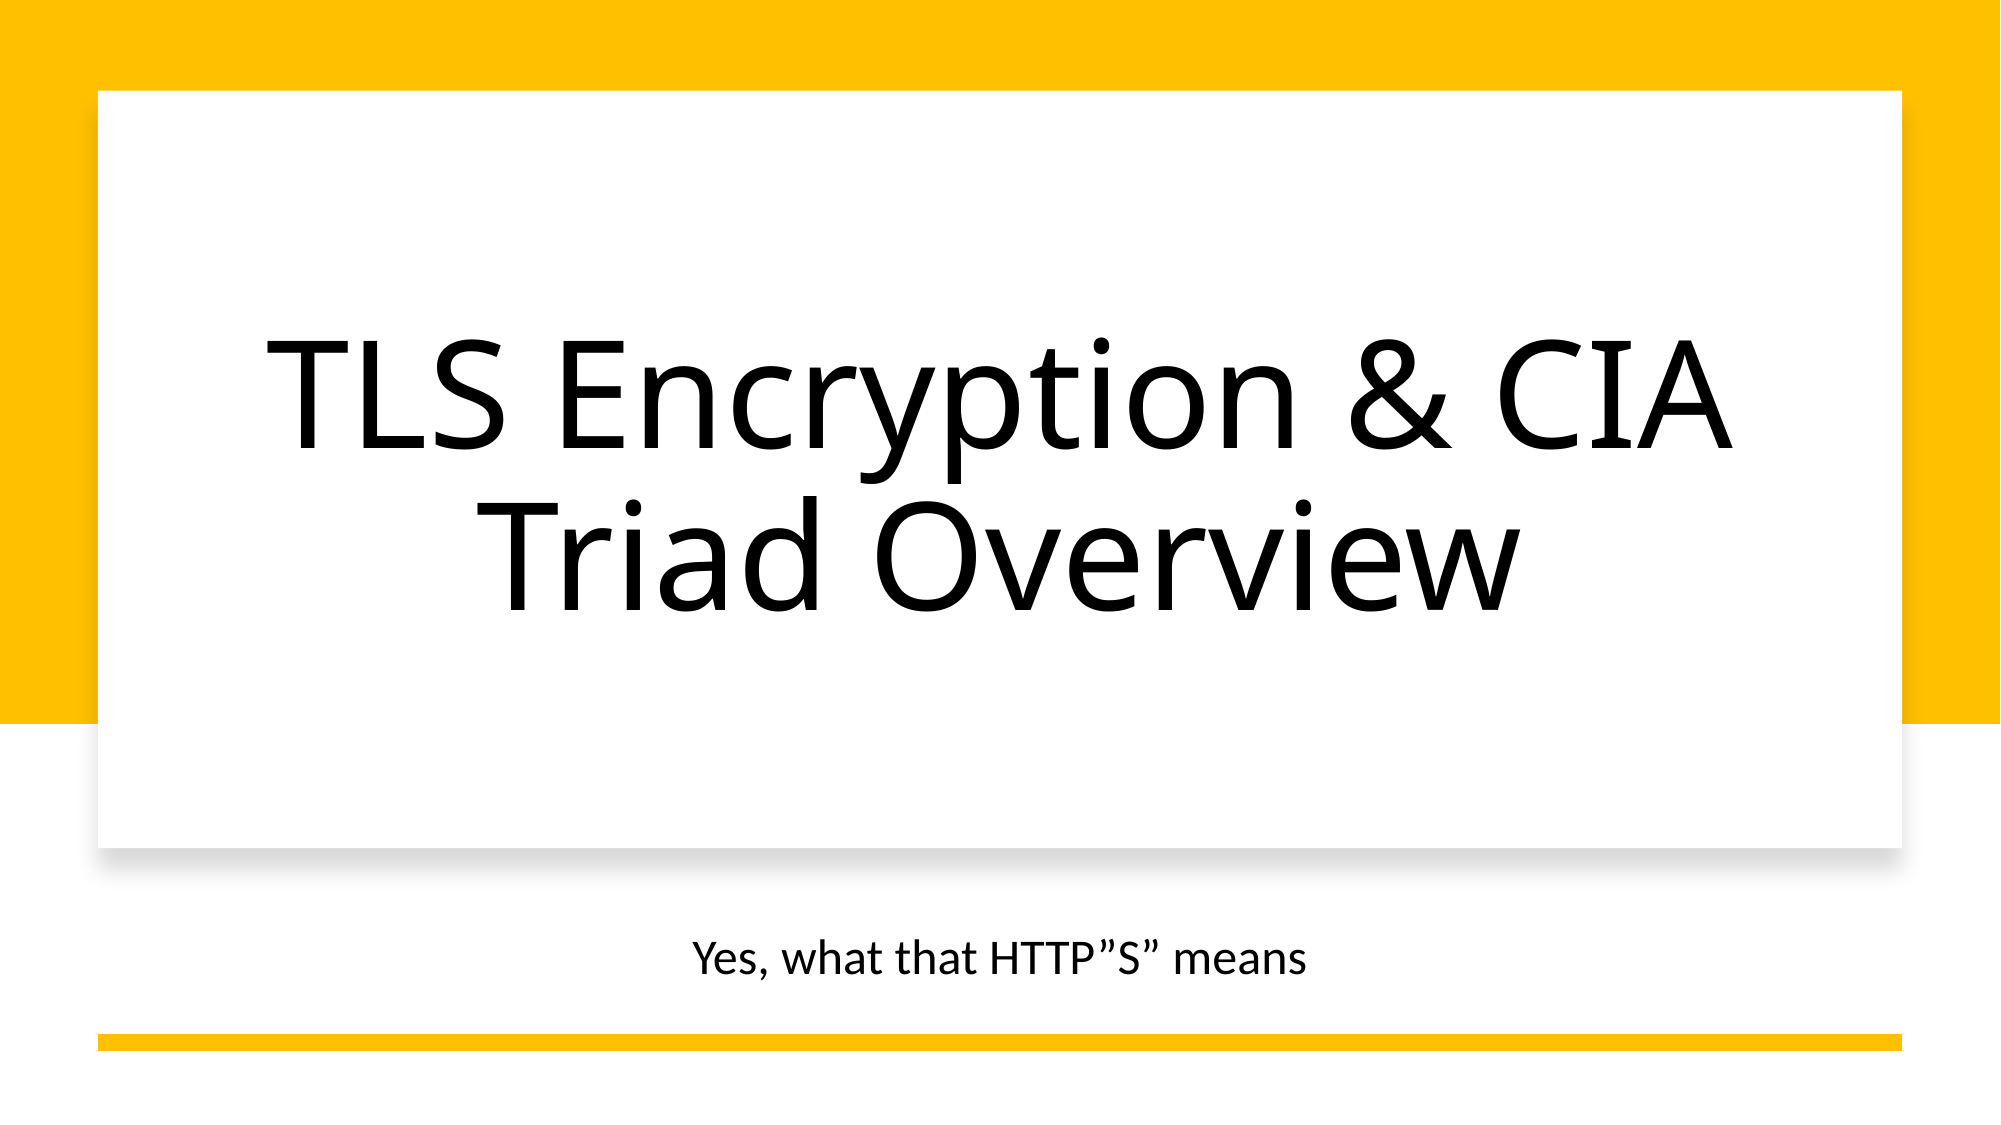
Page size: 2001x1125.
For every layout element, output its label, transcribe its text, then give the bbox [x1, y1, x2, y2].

text_box [0, 0, 2000, 725]
subtitle Yes, what that HTTP”S” means [249, 904, 1750, 1012]
text_box [97, 89, 1903, 849]
text_box [0, 725, 2000, 1125]
title TLS Encryption & CIA Triad Overview [249, 212, 1750, 750]
